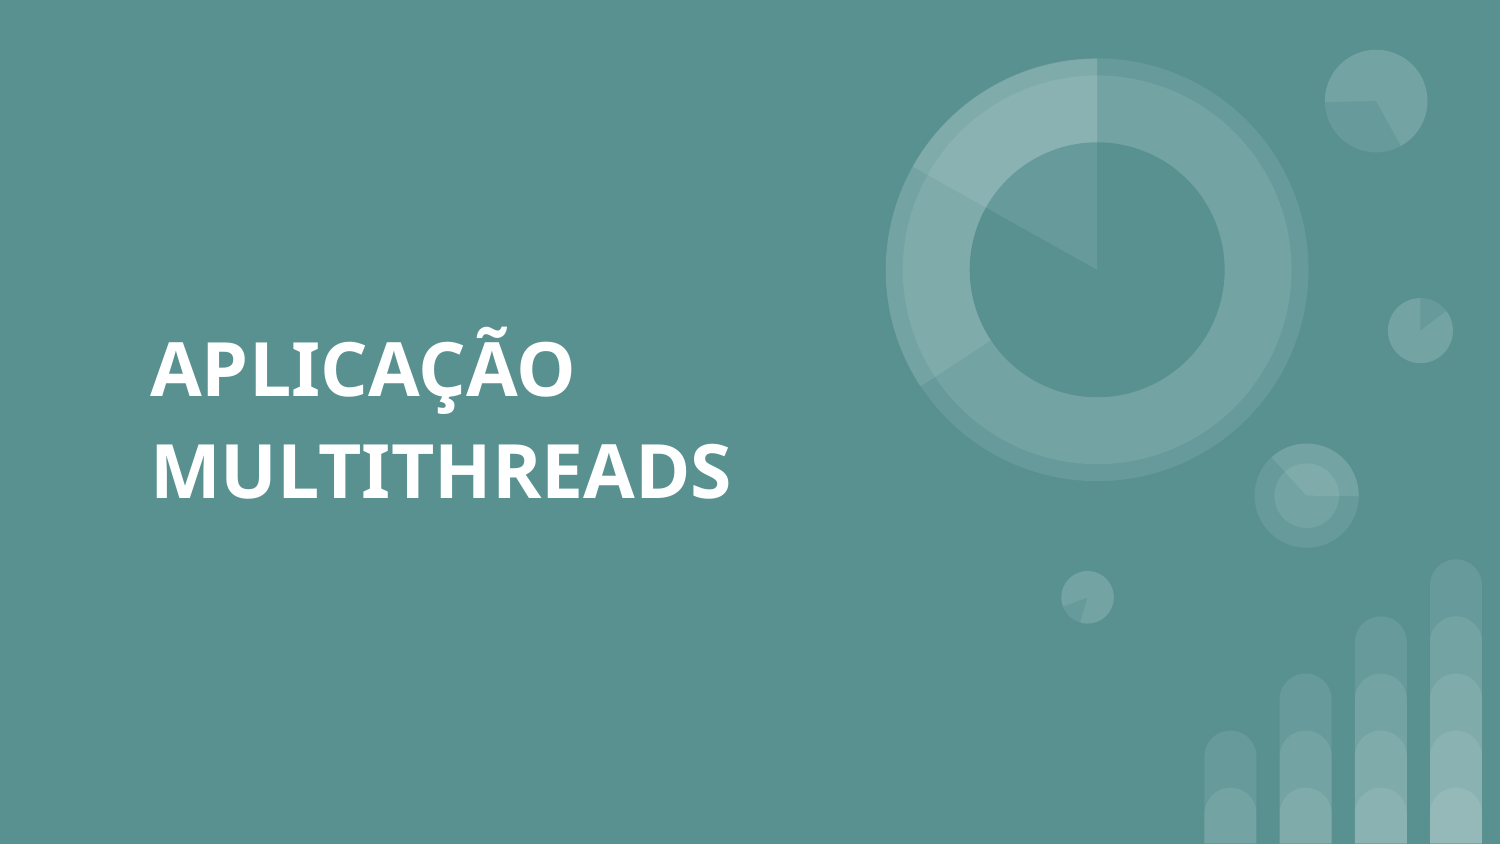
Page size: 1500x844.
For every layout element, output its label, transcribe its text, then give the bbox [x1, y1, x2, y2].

title APLICAÇÃO MULTITHREADS [135, 264, 834, 572]
